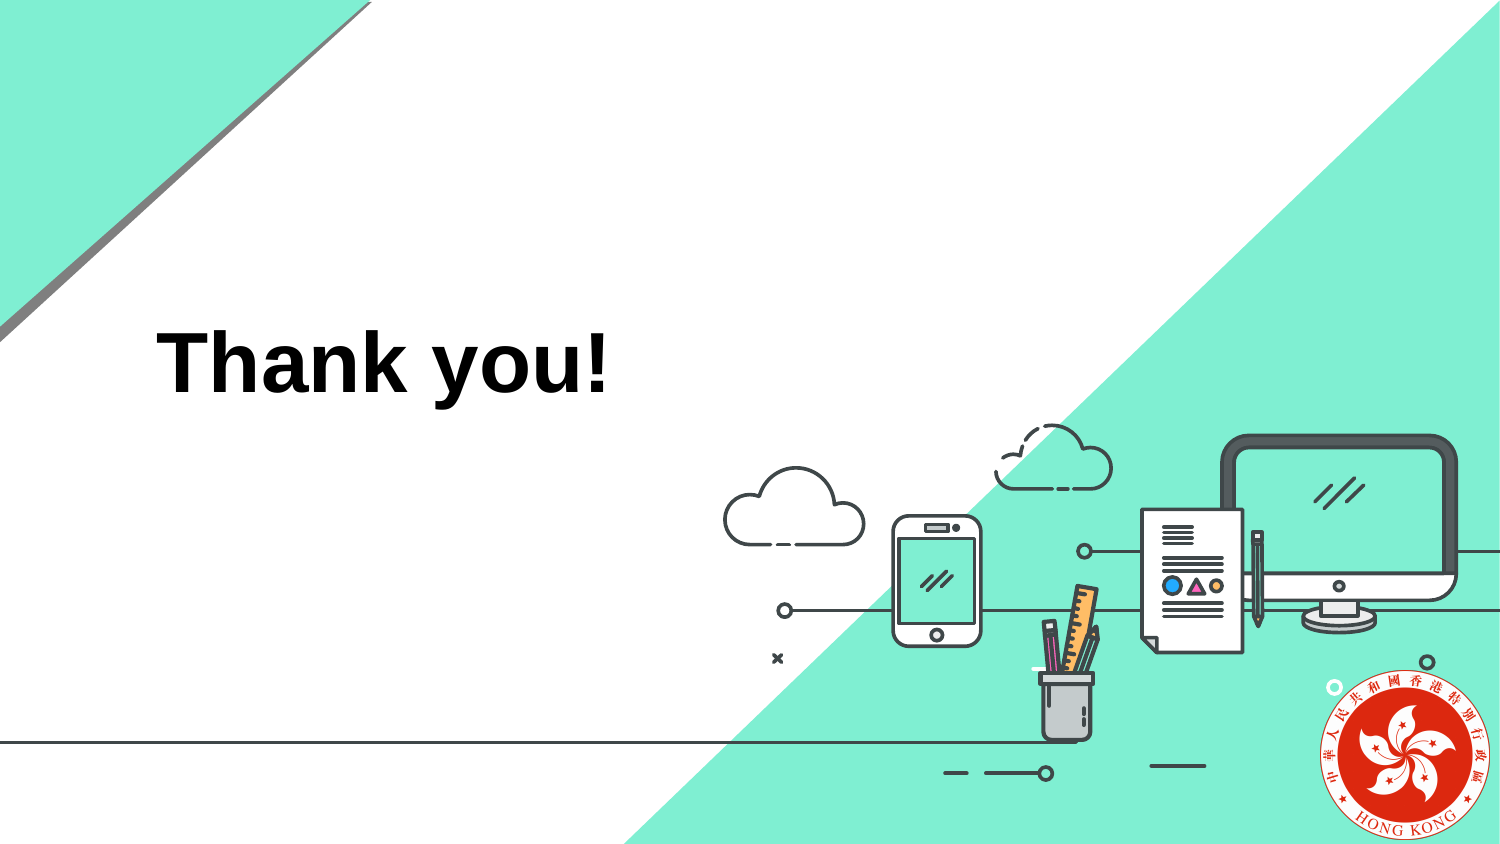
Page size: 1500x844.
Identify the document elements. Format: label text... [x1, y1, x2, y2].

picture [1319, 670, 1490, 840]
title Thank you! [145, 294, 674, 436]
